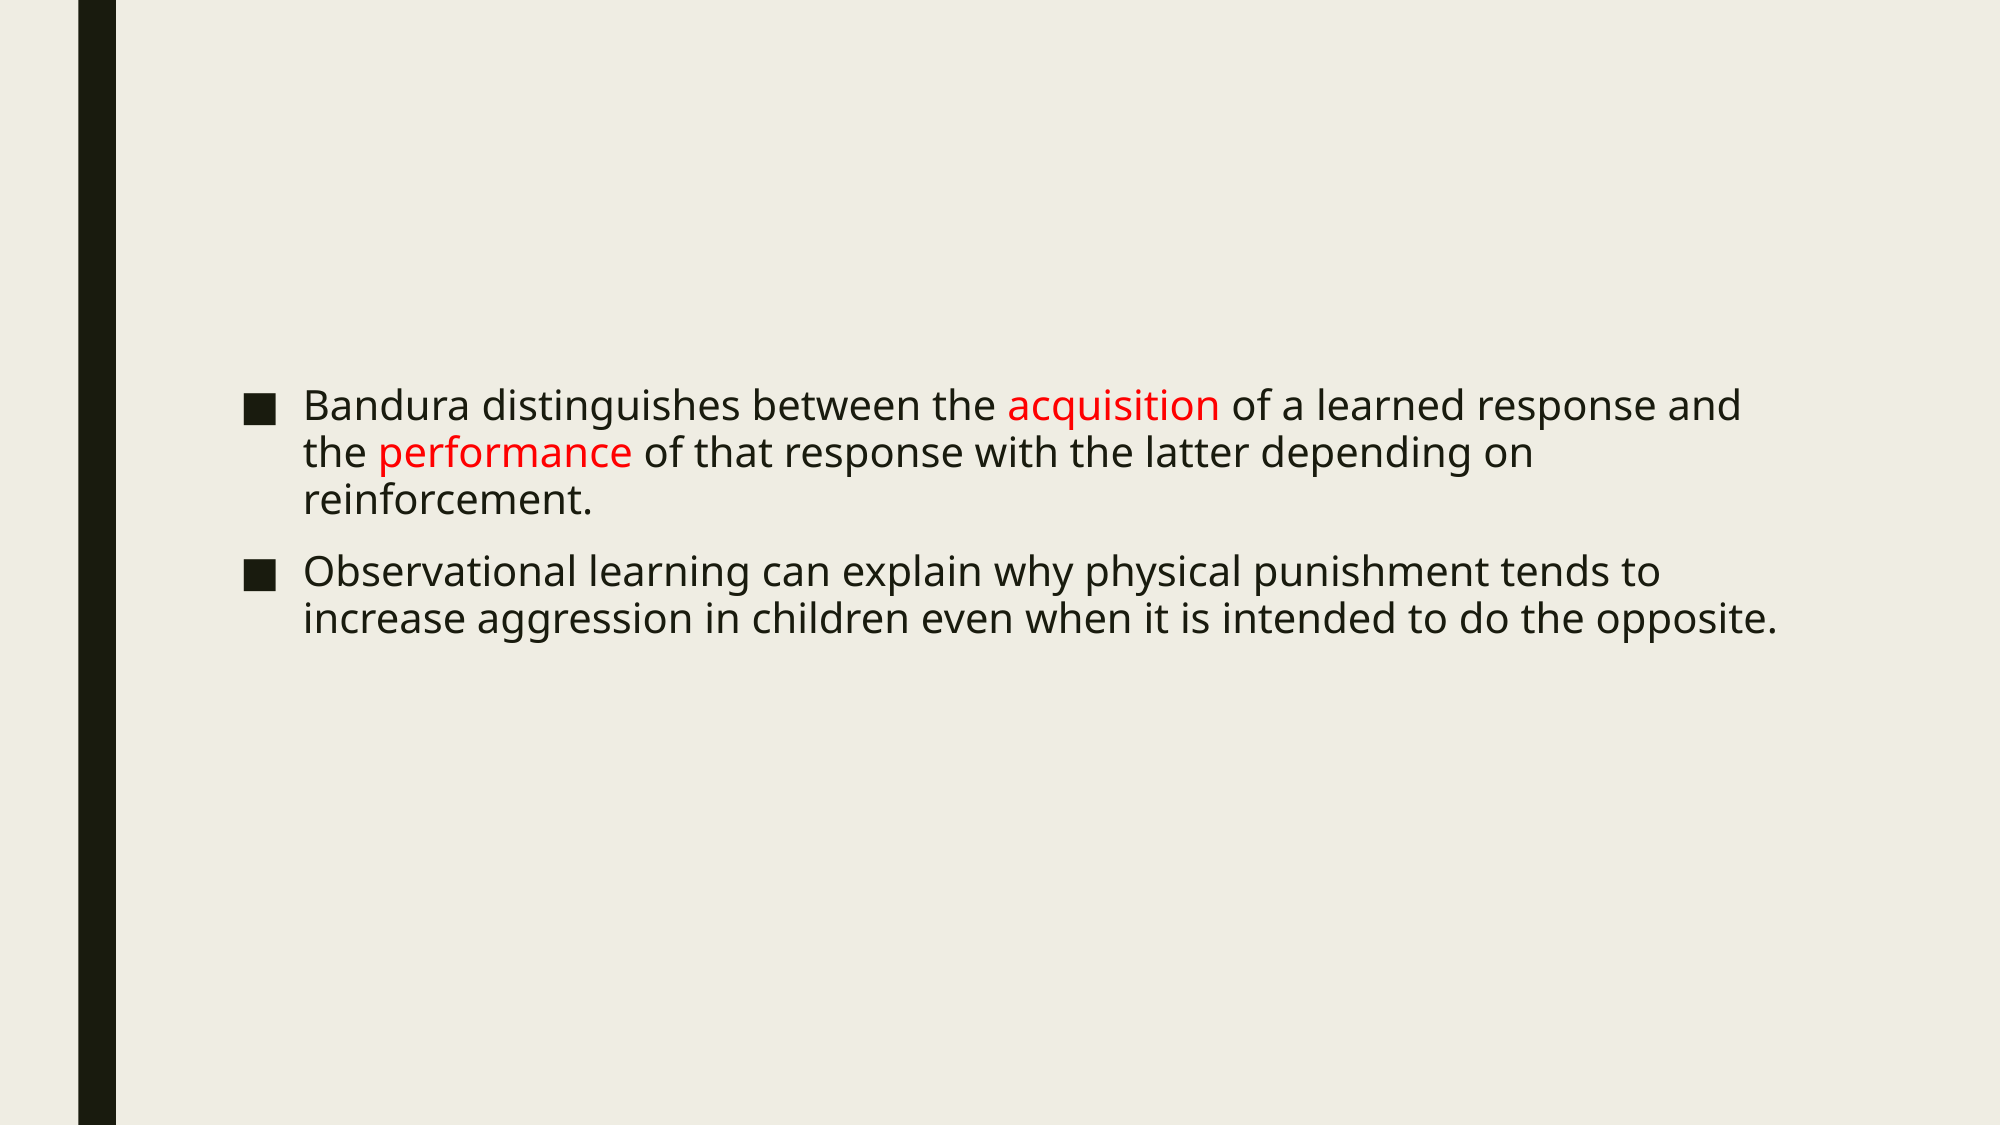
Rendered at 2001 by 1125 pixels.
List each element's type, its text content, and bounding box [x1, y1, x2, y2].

list Bandura distinguishes between the acquisition of a learned response and the performance of that response with the latter depending on reinforcement. Observational learning can explain why physical punishment tends to increase aggression in children even when it is intended to do the opposite. [225, 375, 1800, 963]
